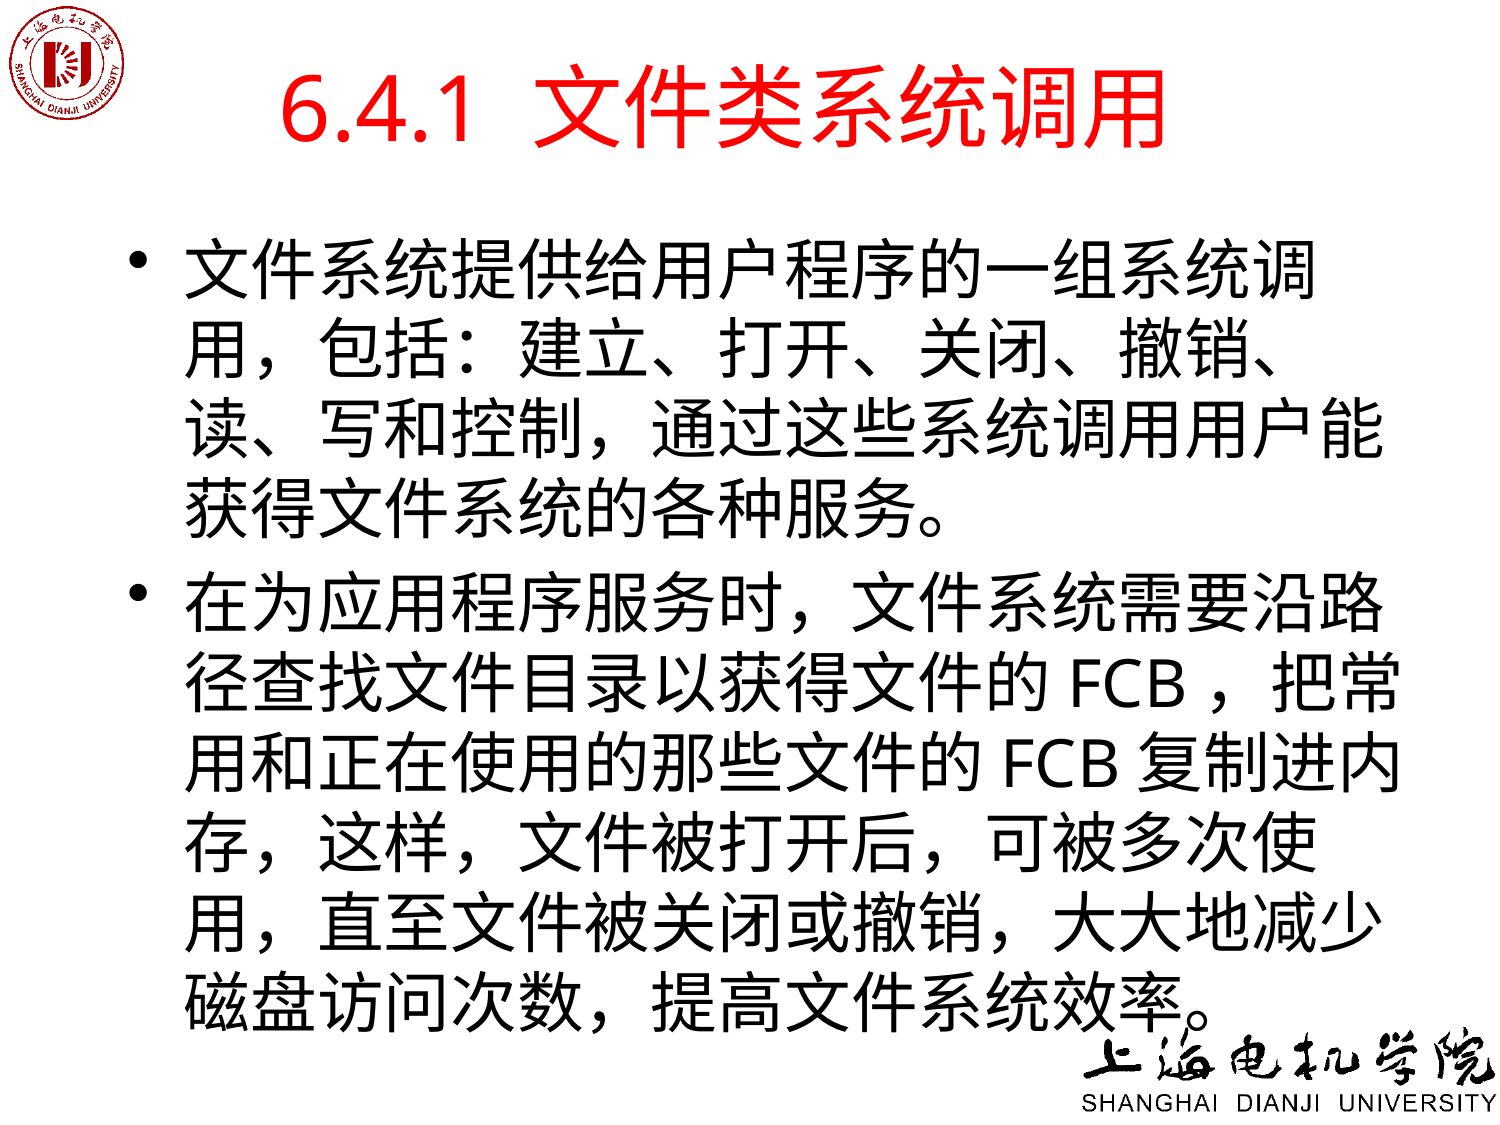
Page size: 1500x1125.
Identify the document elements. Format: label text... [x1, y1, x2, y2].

title 6.4.1 文件类系统调用 [88, 42, 1364, 231]
picture [9, 6, 124, 120]
list 文件系统提供给用户程序的一组系统调用，包括：建立、打开、关闭、撤销、读、写和控制，通过这些系统调用用户能获得文件系统的各种服务。 在为应用程序服务时，文件系统需要沿路径查找文件目录以获得文件的FCB，把常用和正在使用的那些文件的FCB复制进内存，这样，文件被打开后，可被多次使用，直至文件被关闭或撤销，大大地减少磁盘访问次数，提高文件系统效率。 [112, 220, 1424, 1094]
picture [1079, 1023, 1500, 1114]
